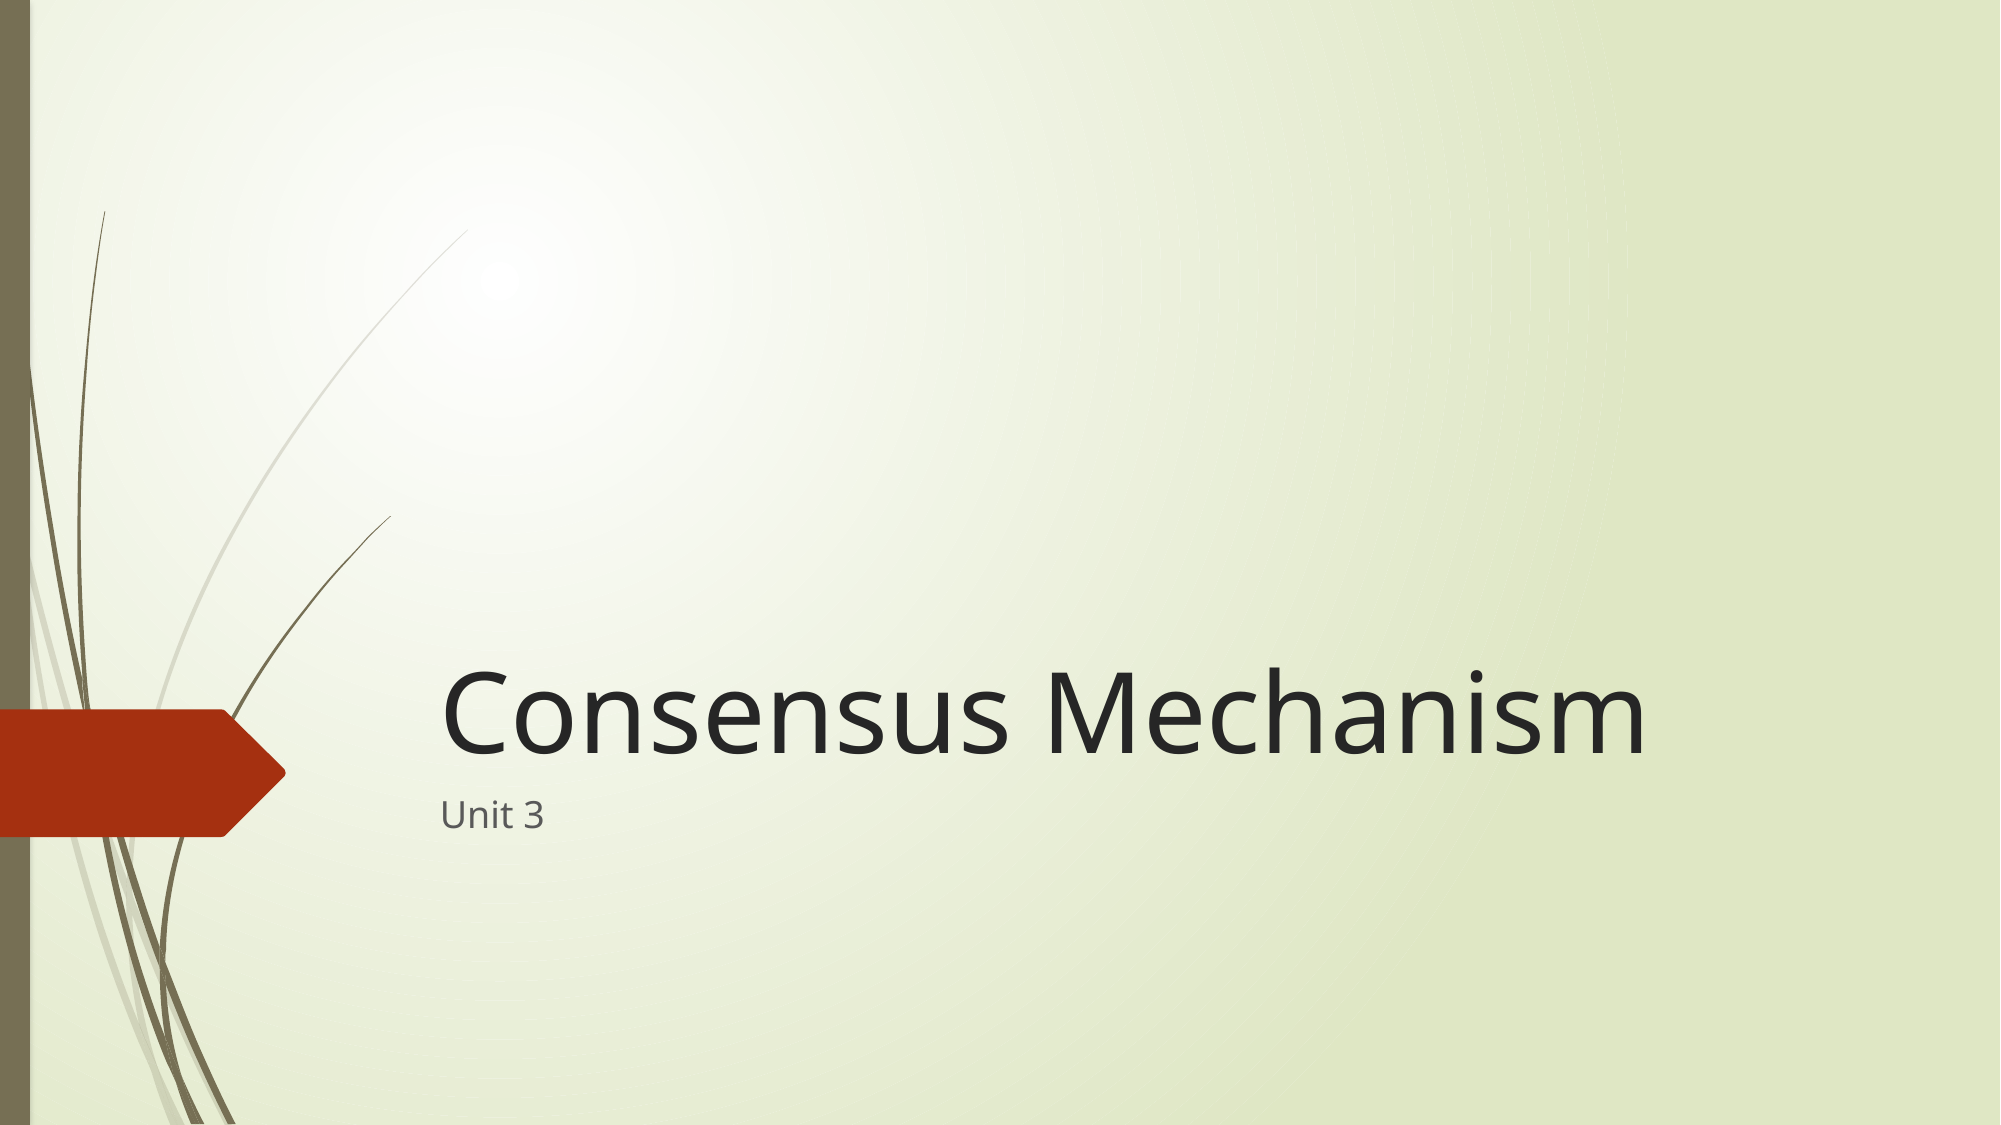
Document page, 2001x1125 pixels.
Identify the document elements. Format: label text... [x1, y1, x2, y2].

title Consensus Mechanism [424, 412, 1888, 783]
subtitle Unit 3 [424, 783, 1888, 969]
